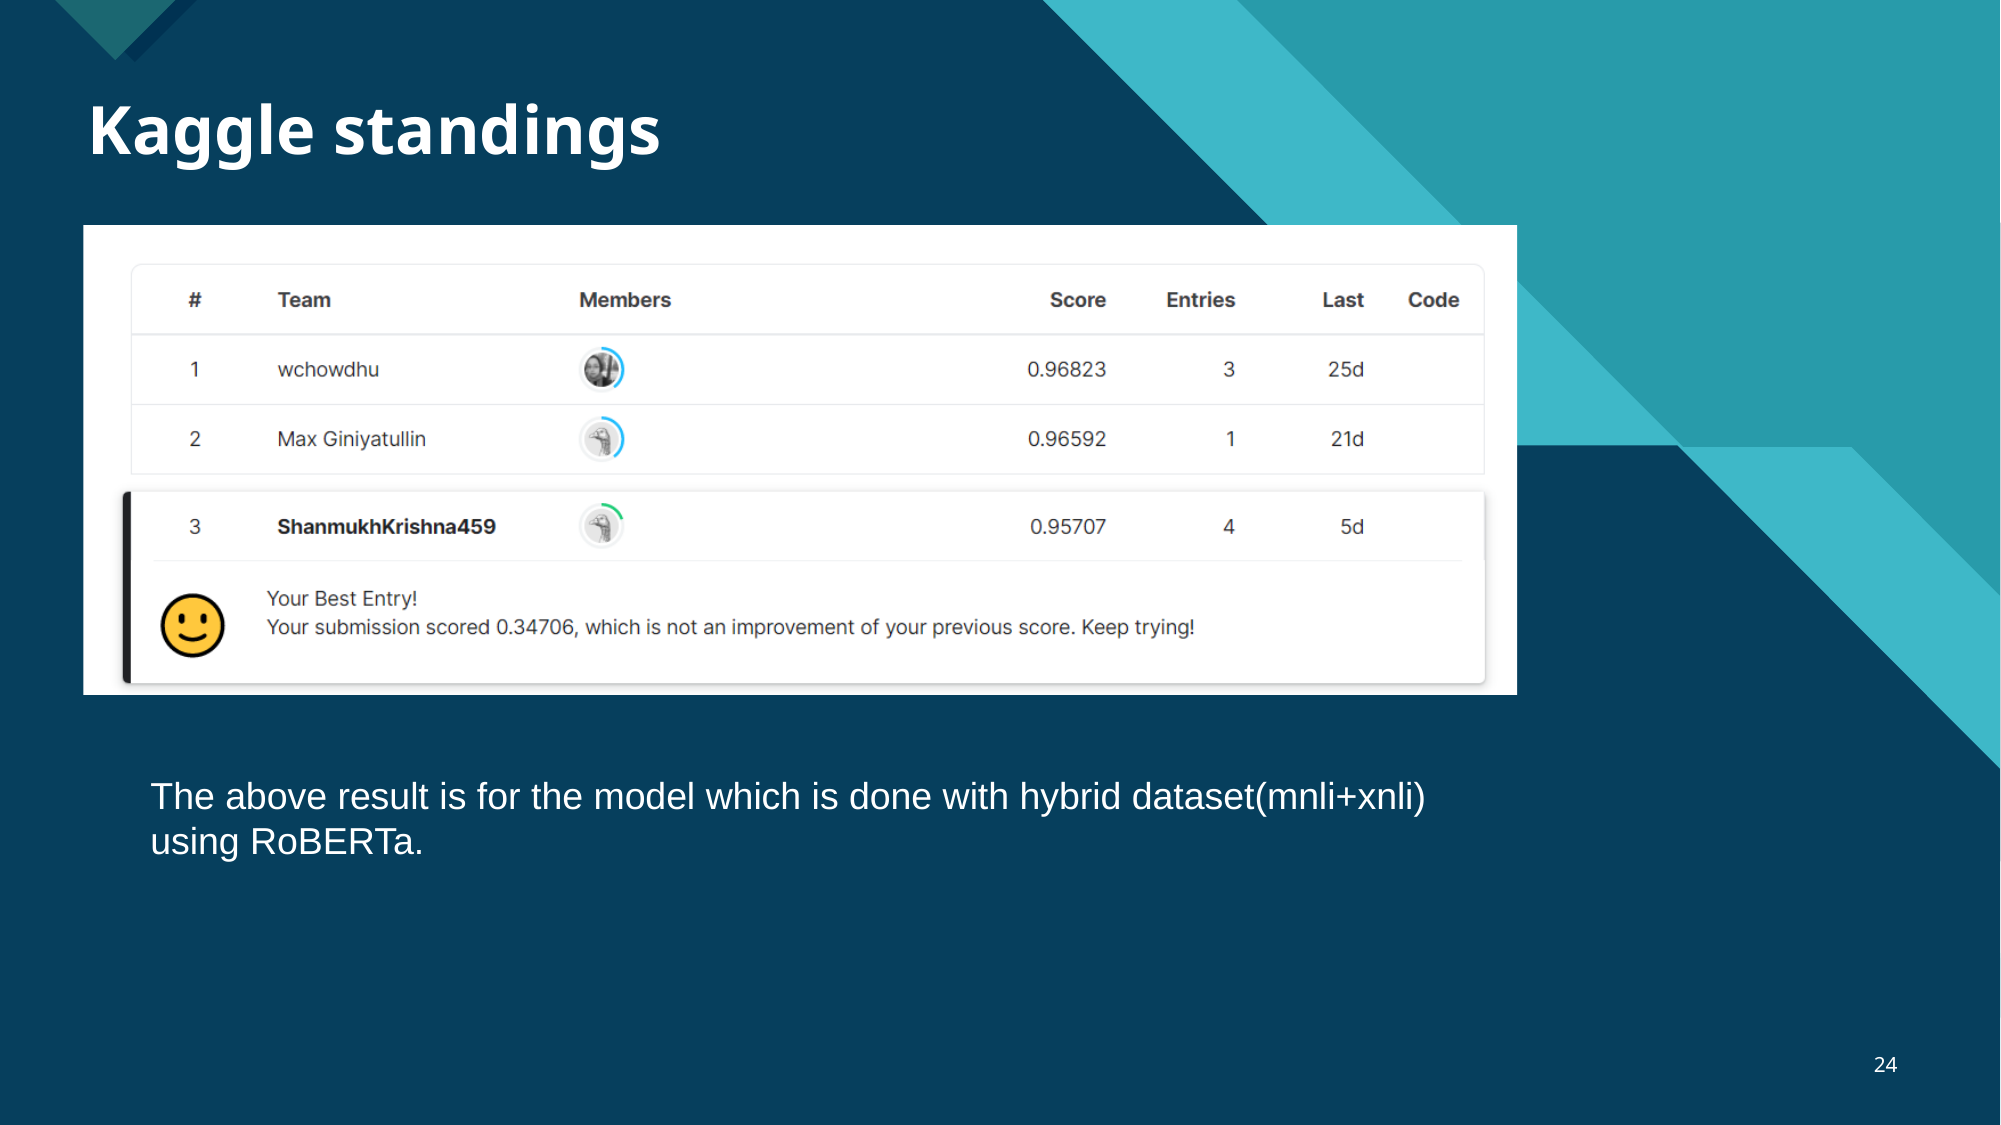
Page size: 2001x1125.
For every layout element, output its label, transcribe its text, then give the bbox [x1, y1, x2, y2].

picture [84, 224, 1518, 694]
text_box The above result is for the model which is done with hybrid dataset(mnli+xnli) using RoBERTa. [135, 764, 1517, 870]
title Kaggle standings [72, 89, 1913, 292]
slide_number ‹#› [1845, 1035, 1913, 1096]
